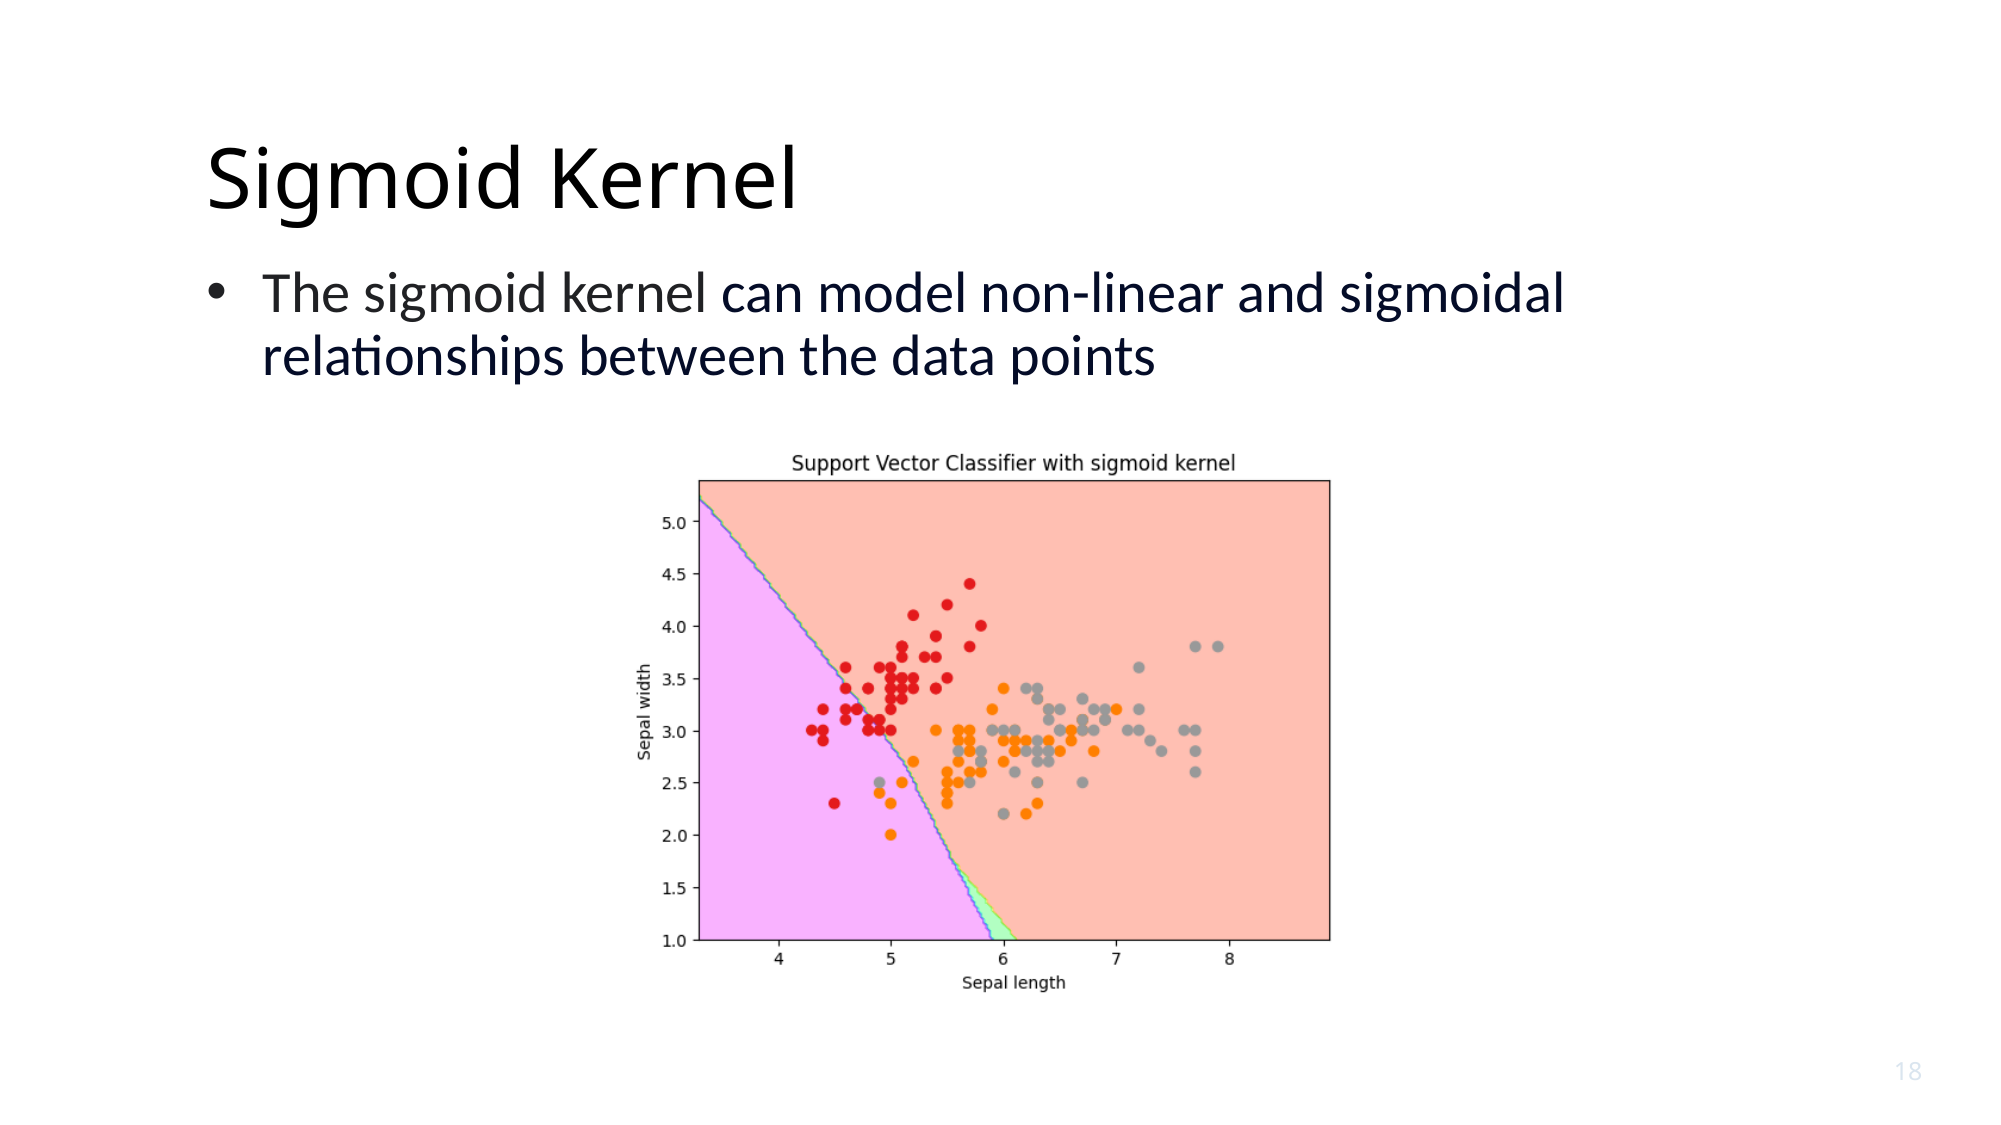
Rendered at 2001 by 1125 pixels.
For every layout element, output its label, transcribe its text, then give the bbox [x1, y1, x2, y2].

slide_number 18 [1665, 1042, 1938, 1103]
title Sigmoid Kernel [191, 22, 1767, 233]
picture [626, 442, 1340, 1003]
list The sigmoid kernel can model non-linear and sigmoidal relationships between the data points [191, 254, 1726, 879]
